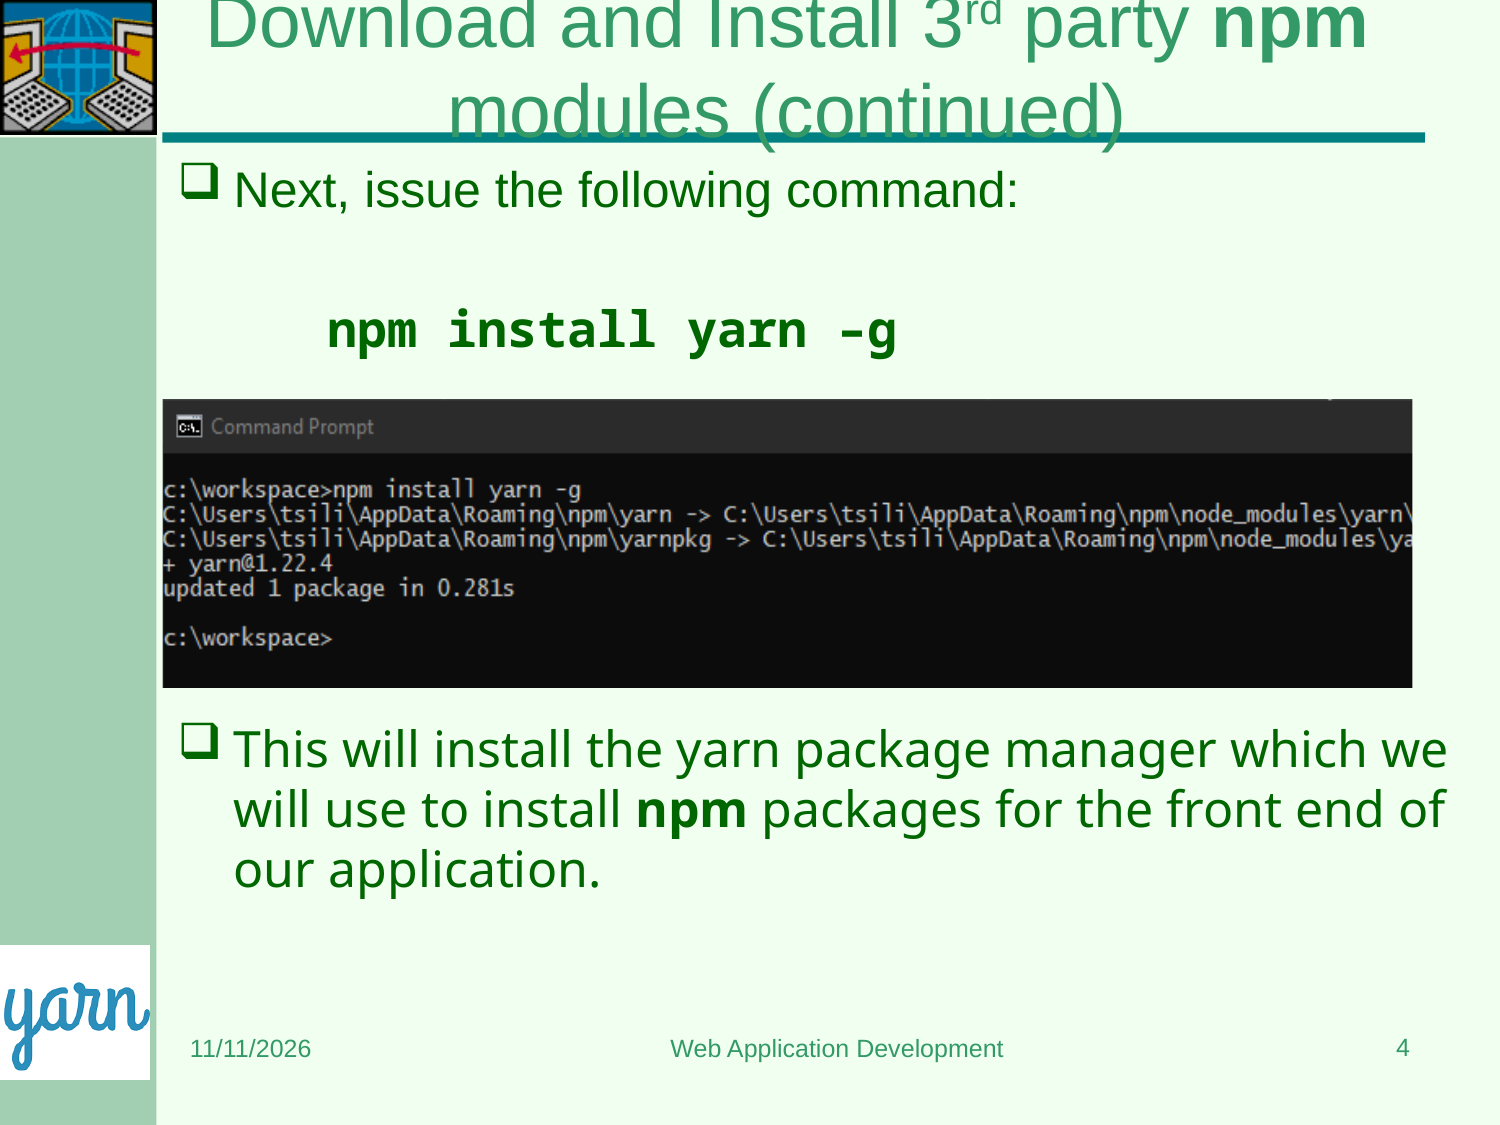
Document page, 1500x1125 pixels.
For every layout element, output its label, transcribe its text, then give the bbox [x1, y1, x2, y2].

slide_number 4 [1237, 1024, 1426, 1103]
picture [0, 945, 151, 1080]
title Download and Install 3rd party npm modules (continued) [150, 0, 1425, 125]
picture [0, 0, 157, 135]
picture [162, 399, 1413, 688]
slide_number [174, 1024, 438, 1104]
list Next, issue the following command: npm install yarn –g This will install the yarn package manager which we will use to install npm packages for the front end of our application. [162, 149, 1488, 1013]
footer Web Application Development [462, 1024, 1213, 1104]
